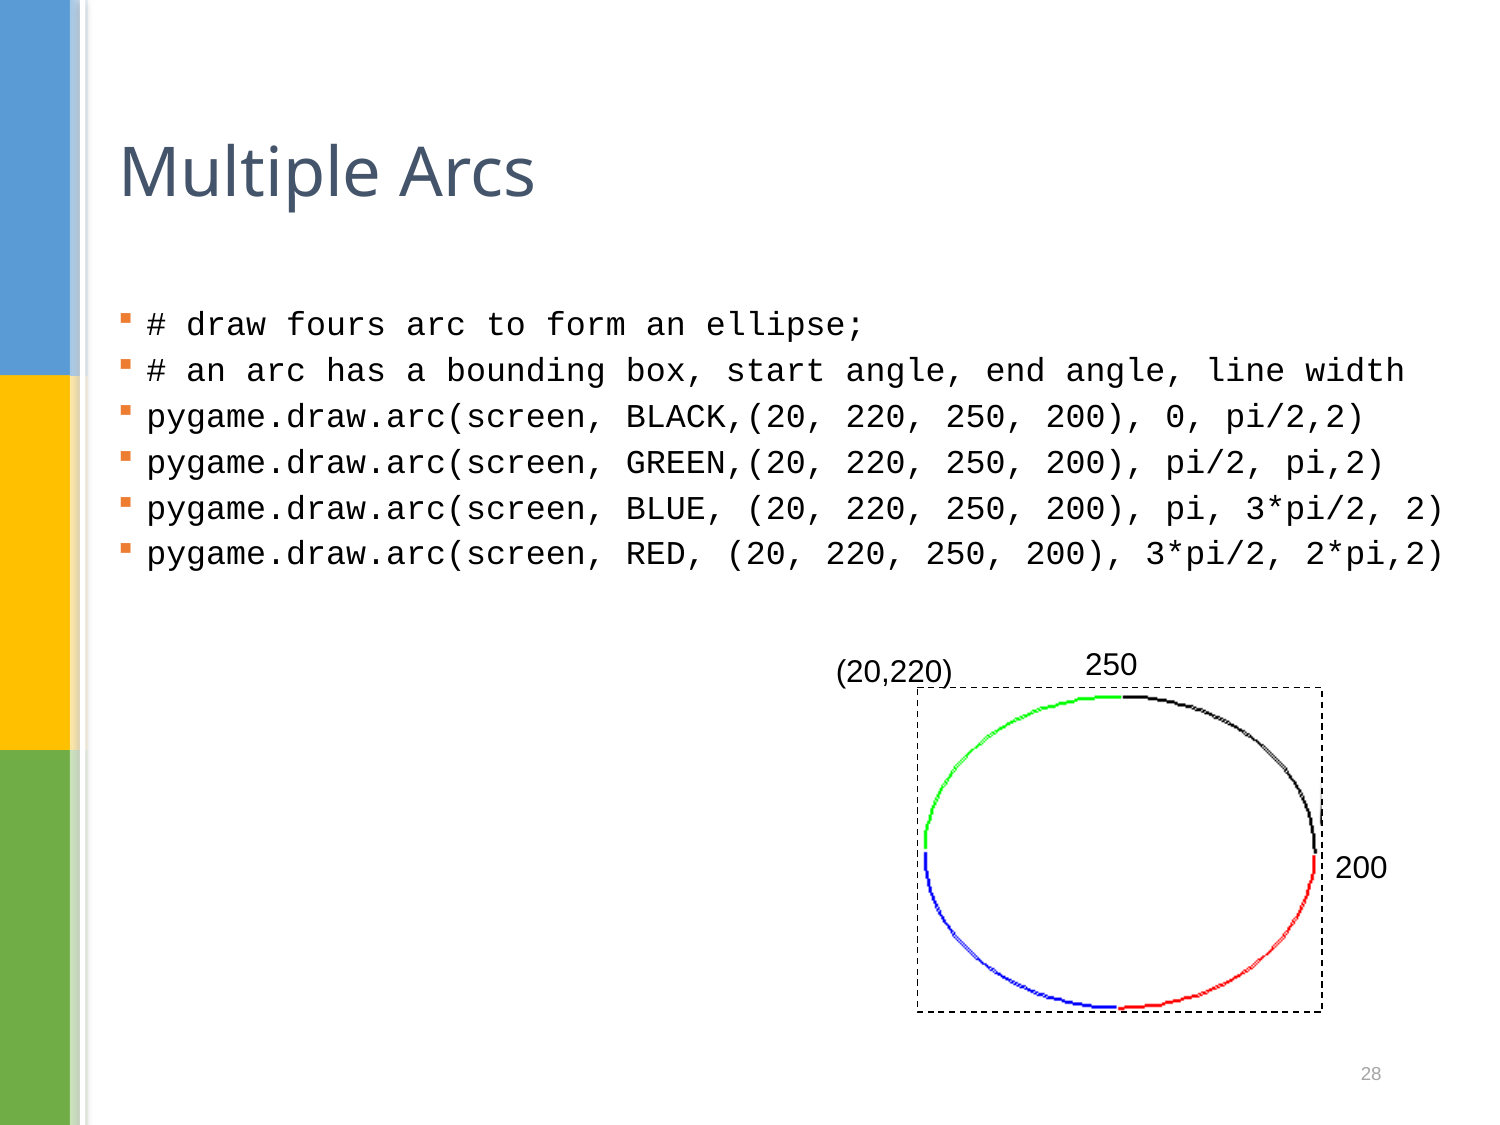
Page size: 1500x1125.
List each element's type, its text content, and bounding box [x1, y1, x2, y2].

picture [917, 687, 1322, 1013]
title Multiple Arcs [103, 59, 1397, 278]
text_box 200 [1332, 839, 1414, 893]
text_box (20,220) [820, 643, 1007, 697]
list # draw fours arc to form an ellipse; # an arc has a bounding box, start angle, end angle, line width pygame.draw.arc(screen, BLACK,(20, 220, 250, 200), 0, pi/2,2) pygame.draw.arc(screen, GREEN,(20, 220, 250, 200), pi/2, pi,2) pygame.draw.arc(screen, BLUE, (20, 220, 250, 200), pi, 3*pi/2, 2) pygame.draw.arc(screen, RED, (20, 220, 250, 200), 3*pi/2, 2*pi,2) [103, 299, 1471, 683]
text_box 250 [1070, 636, 1164, 683]
slide_number 28 [993, 1042, 1397, 1103]
